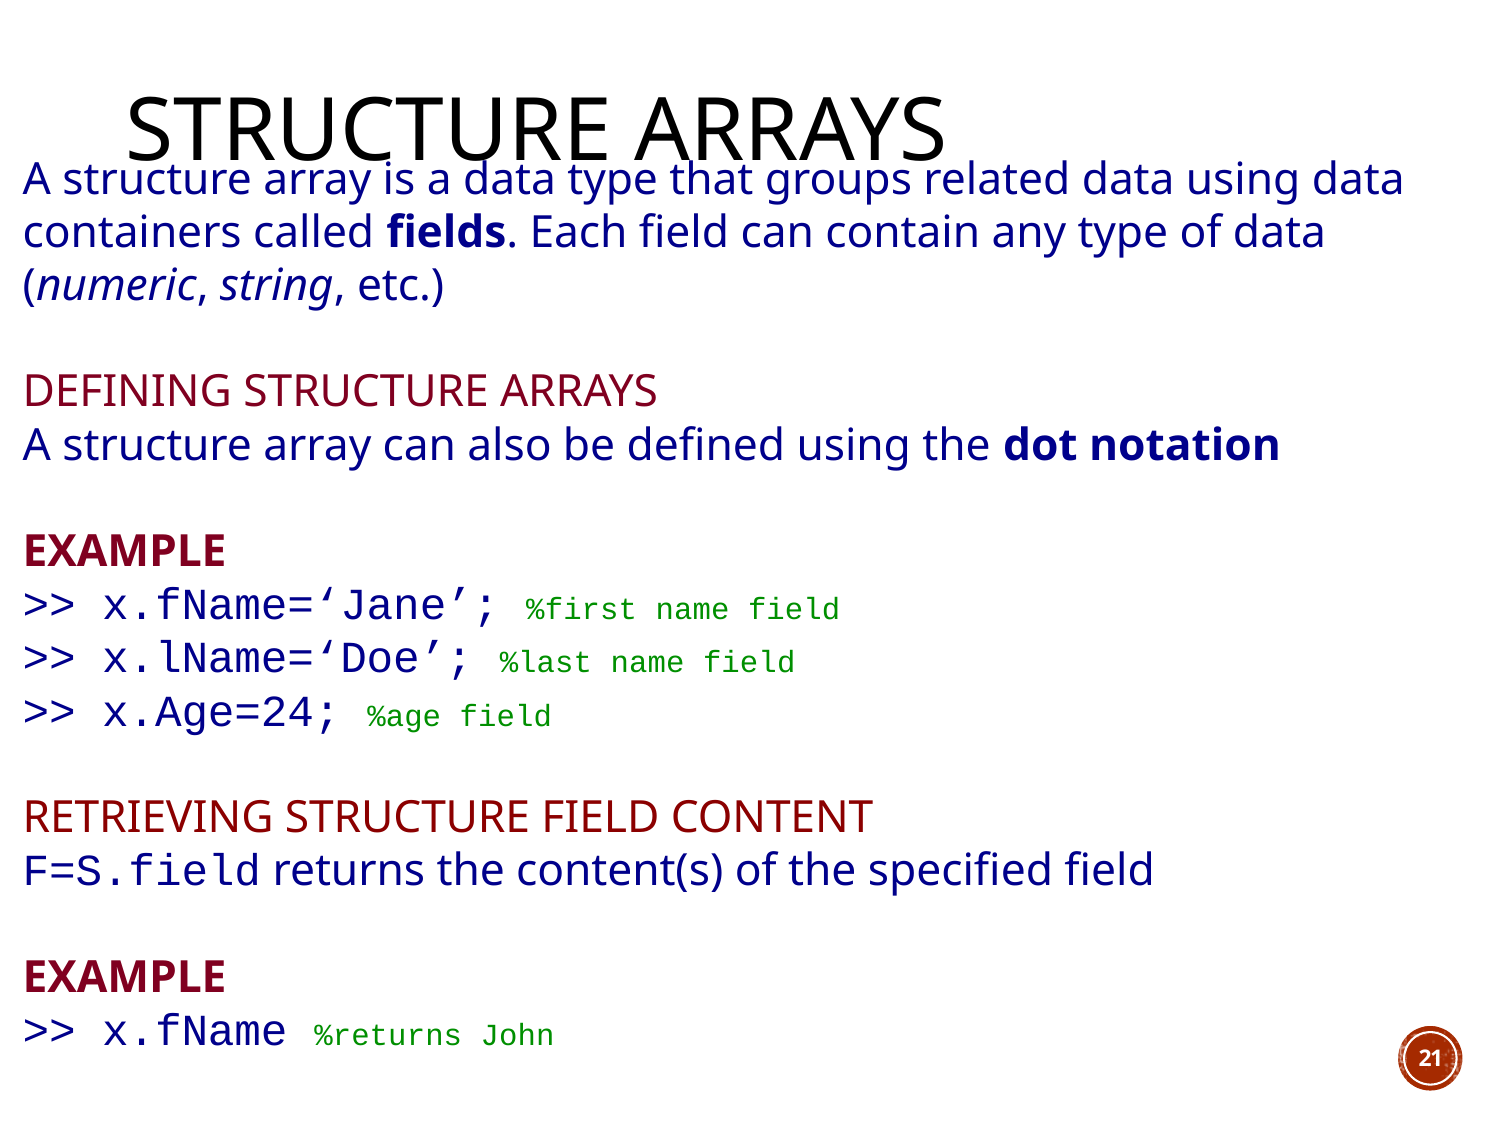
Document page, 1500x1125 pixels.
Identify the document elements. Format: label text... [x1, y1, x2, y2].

slide_number 21 [1391, 1028, 1471, 1089]
text_box A structure array is a data type that groups related data using data containers called fields. Each field can contain any type of data (numeric, string, etc.) defining structure Arrays A structure array can also be defined using the dot notation example >> x.fName=‘Jane’; %first name field >> x.lName=‘Doe’; %last name field >> x.Age=24; %age field retrieving structure field content F=S.field returns the content(s) of the specified field example >> x.fName %returns John [16, 143, 1484, 1061]
title Structure arrays [110, 0, 1386, 143]
